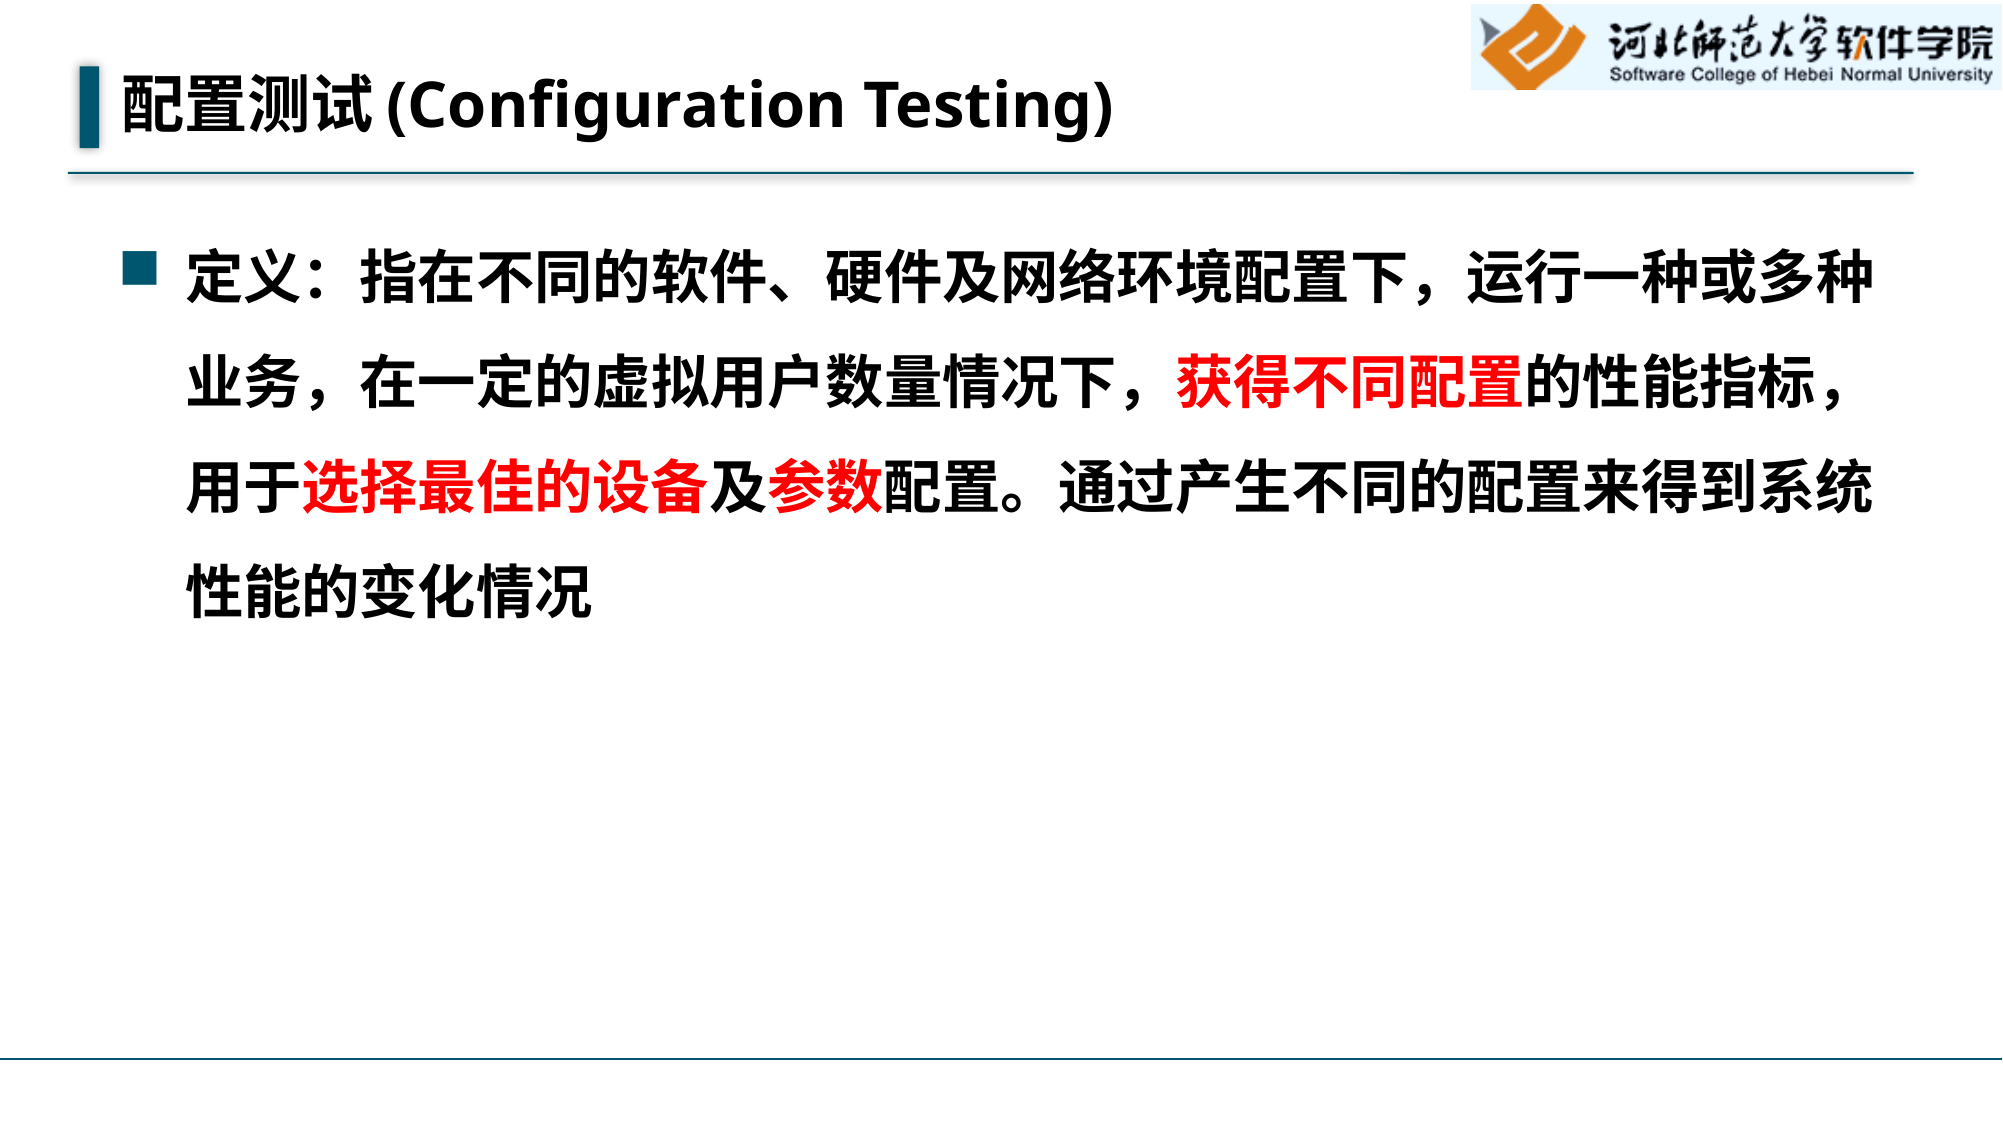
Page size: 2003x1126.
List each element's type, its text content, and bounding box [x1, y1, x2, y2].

list 定义：指在不同的软件、硬件及网络环境配置下，运行一种或多种业务，在一定的虚拟用户数量情况下，获得不同配置的性能指标，用于选择最佳的设备及参数配置。通过产生不同的配置来得到系统性能的变化情况 [99, 196, 1903, 1024]
picture [1471, 4, 2002, 90]
title 配置测试(Configuration Testing) [103, 54, 1462, 150]
